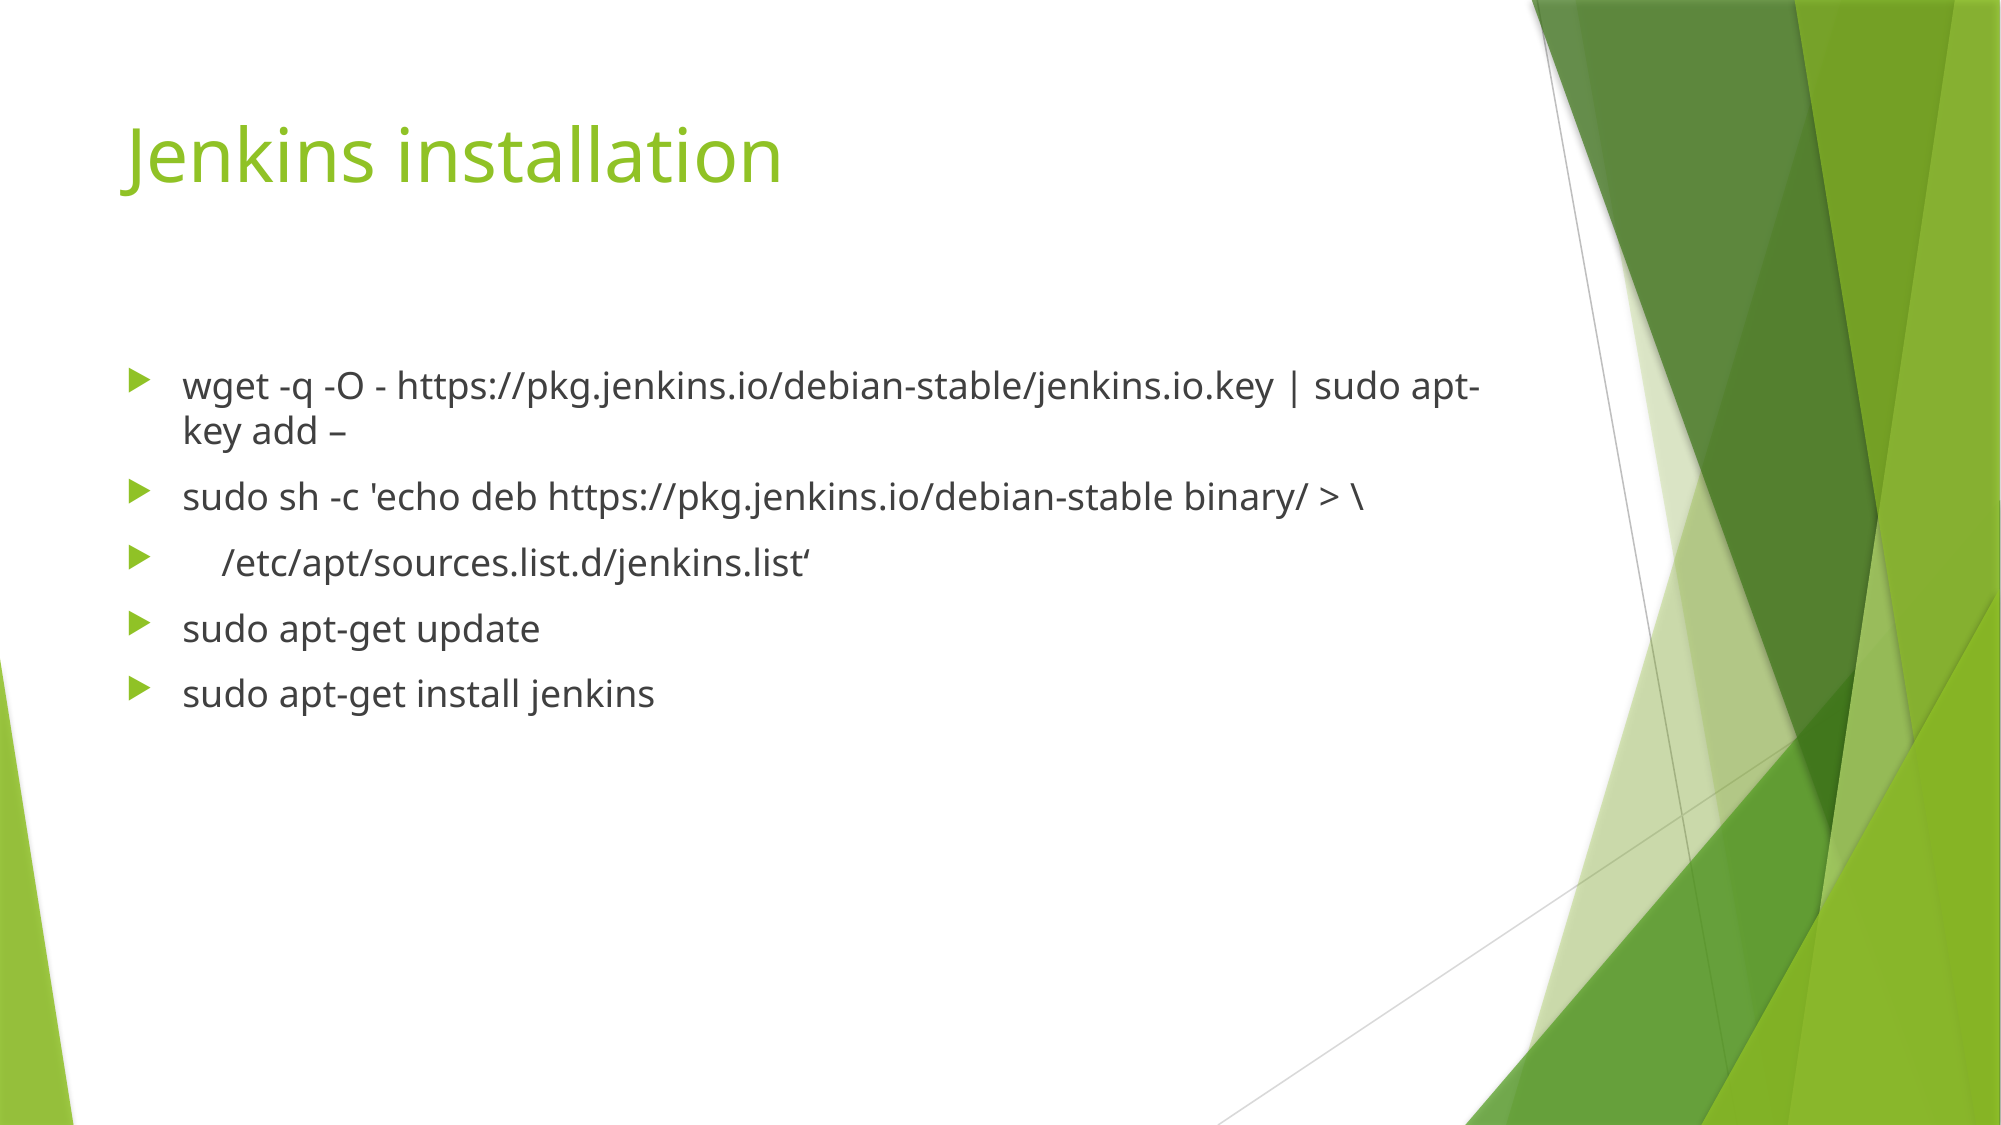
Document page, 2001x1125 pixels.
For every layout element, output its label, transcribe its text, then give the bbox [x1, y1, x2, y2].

title Jenkins installation [111, 99, 1522, 317]
list wget -q -O - https://pkg.jenkins.io/debian-stable/jenkins.io.key | sudo apt-key add – sudo sh -c 'echo deb https://pkg.jenkins.io/debian-stable binary/ > \ /etc/apt/sources.list.d/jenkins.list‘ sudo apt-get update sudo apt-get install jenkins [111, 354, 1522, 992]
